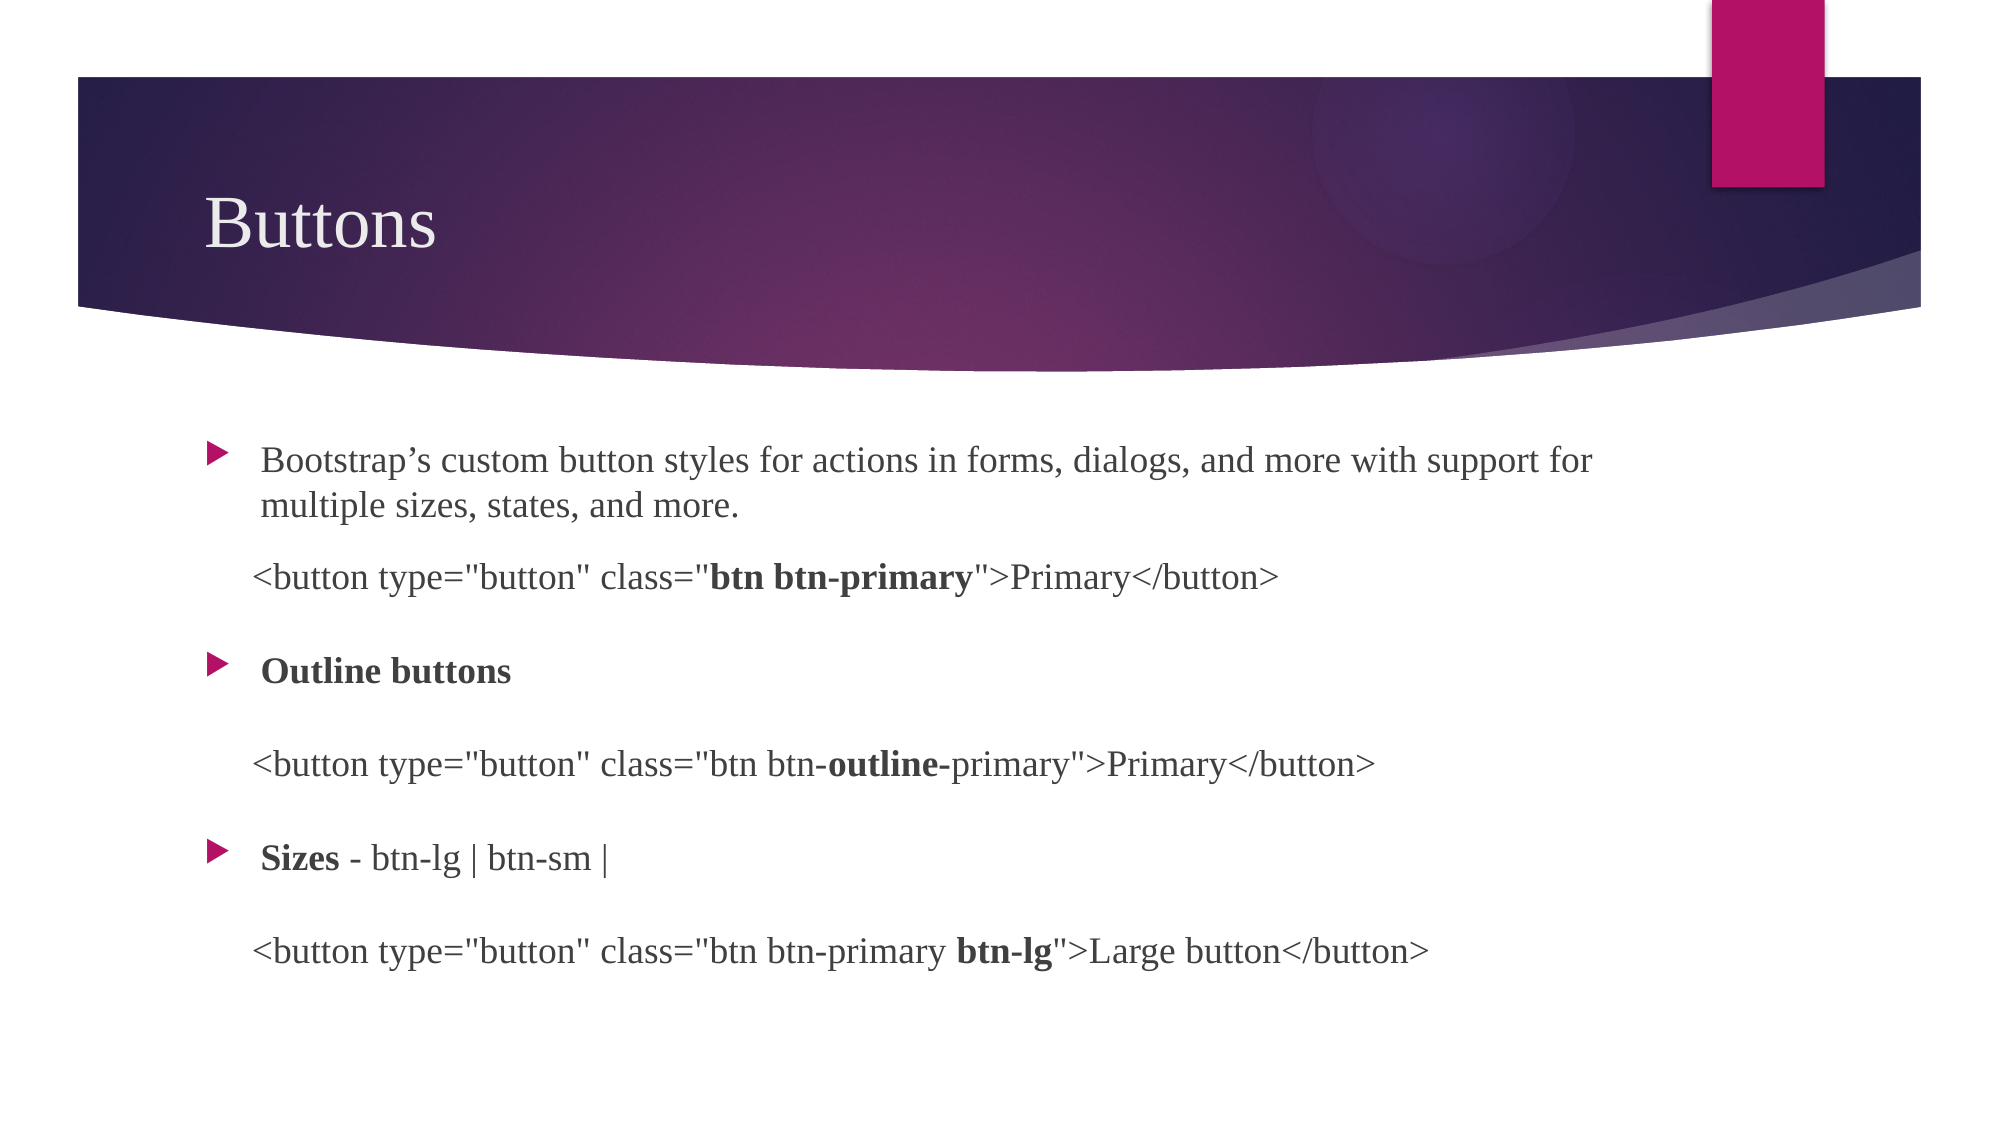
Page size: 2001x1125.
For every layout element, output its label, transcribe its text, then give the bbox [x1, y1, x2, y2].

list Bootstrap’s custom button styles for actions in forms, dialogs, and more with support for multiple sizes, states, and more. <button type="button" class="btn btn-primary">Primary</button> Outline buttons <button type="button" class="btn btn-outline-primary">Primary</button> Sizes - btn-lg | btn-sm | <button type="button" class="btn btn-primary btn-lg">Large button</button> [189, 427, 1638, 988]
title Buttons [189, 159, 1627, 276]
